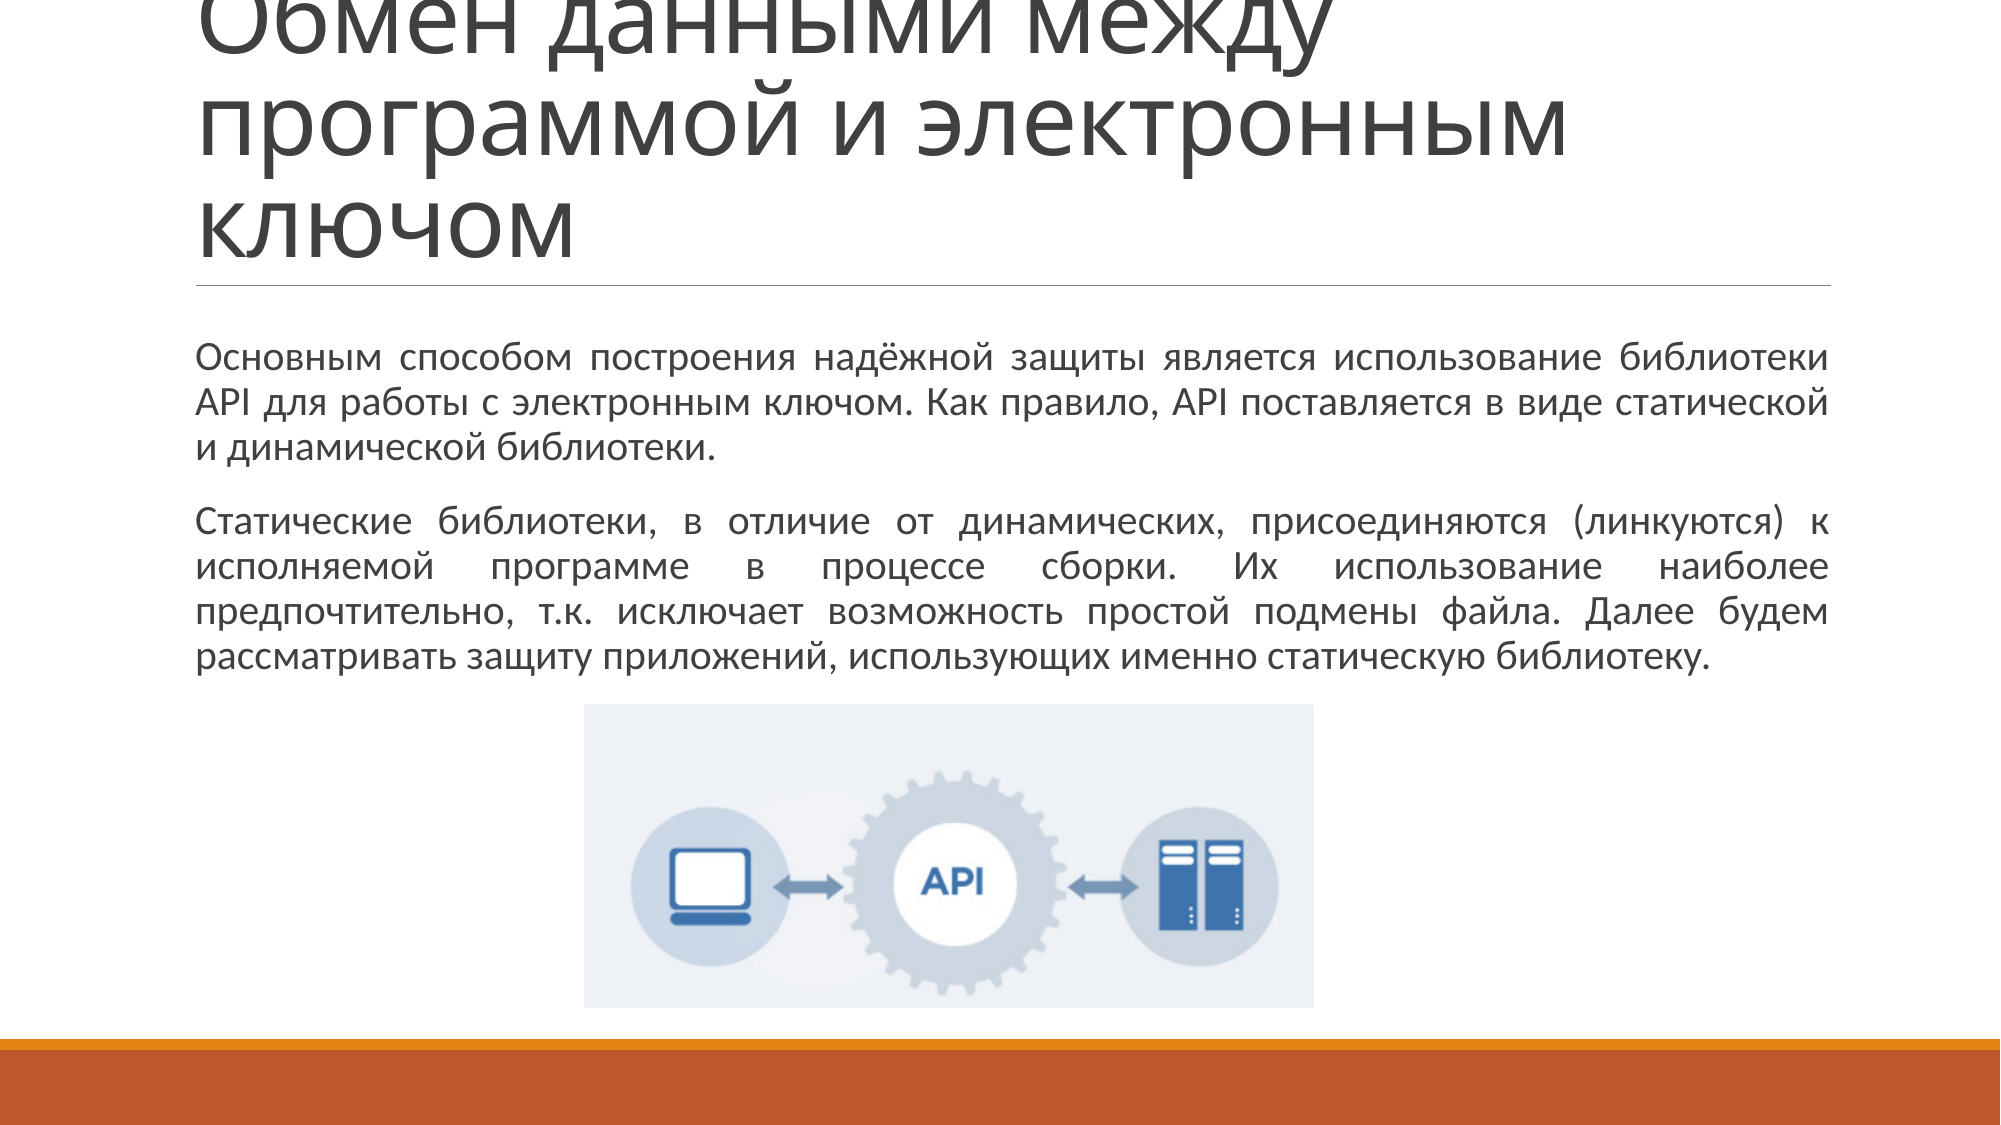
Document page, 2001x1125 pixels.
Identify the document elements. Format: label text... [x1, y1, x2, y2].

list Основным способом построения надёжной защиты является использование библиотеки API для работы с электронным ключом. Как правило, API поставляется в виде статической и динамической библиотеки. Статические библиотеки, в отличие от динамических, присоединяются (линкуются) к исполняемой программе в процессе сборки. Их использование наиболее предпочтительно, т.к. исключает возможность простой подмены файла. Далее будем рассматривать защиту приложений, использующих именно статическую библиотеку. [180, 327, 1830, 987]
picture [584, 703, 1315, 1009]
title Обмен данными между программой и электронным ключом [180, 47, 1830, 285]
